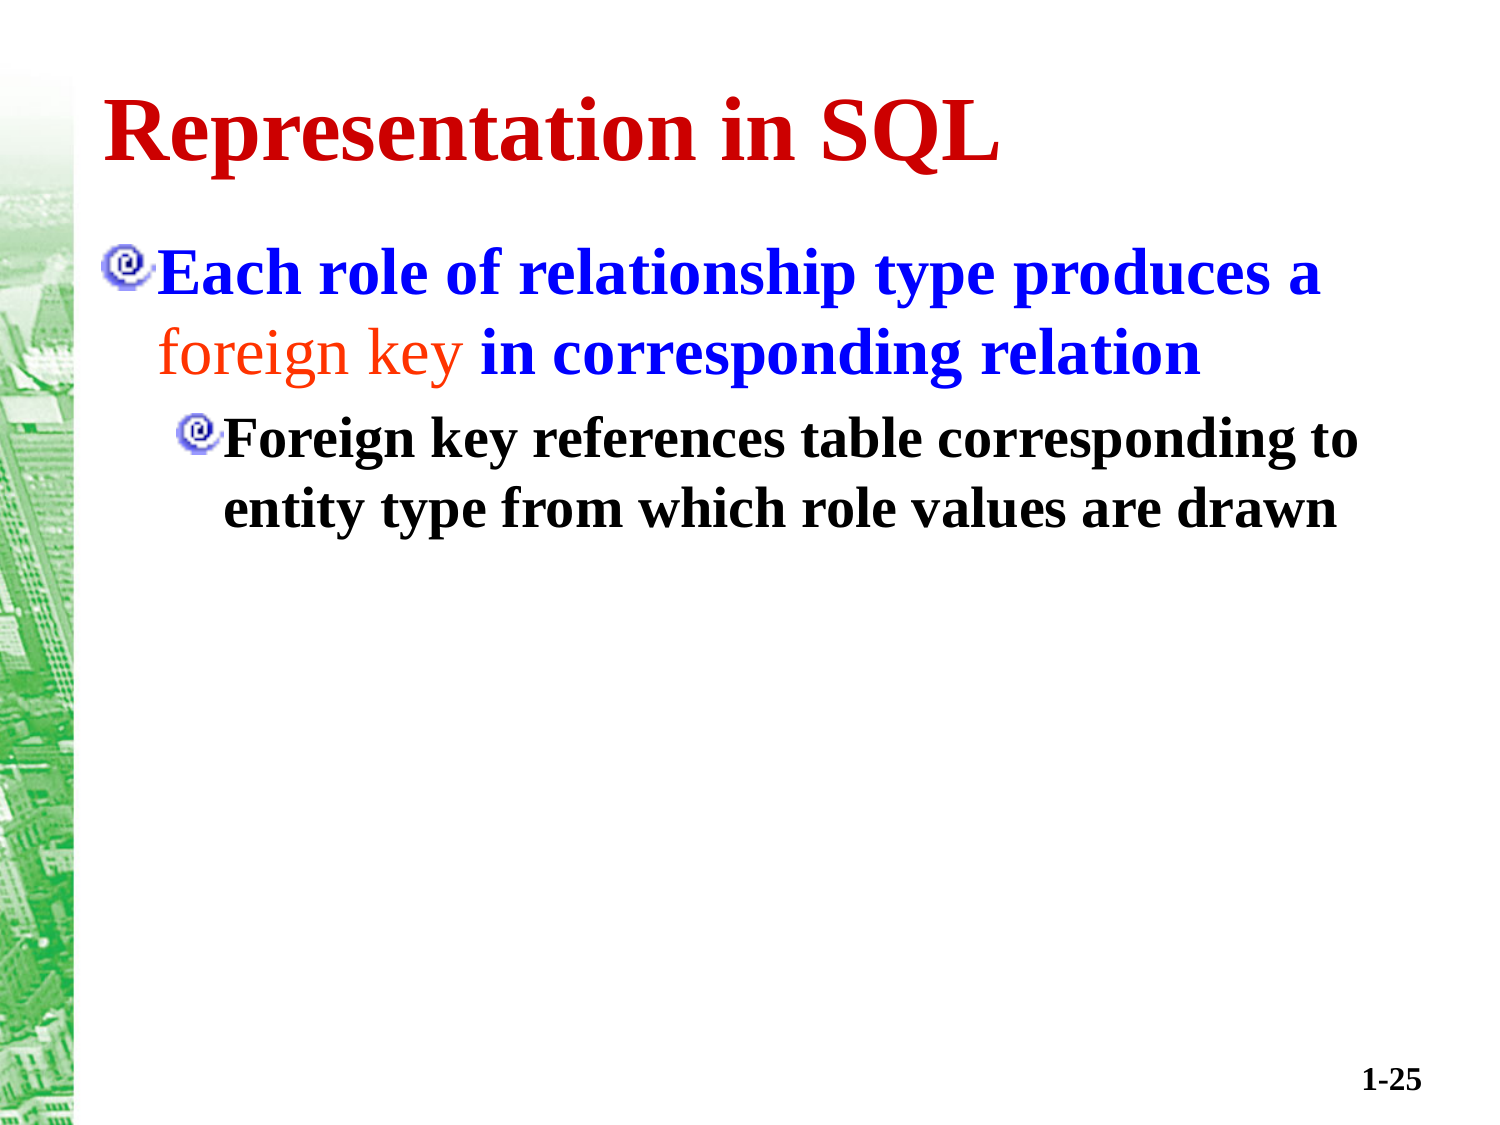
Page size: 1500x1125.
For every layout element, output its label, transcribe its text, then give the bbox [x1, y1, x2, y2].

list Each role of relationship type produces a foreign key in corresponding relation Foreign key references table corresponding to entity type from which role values are drawn [86, 220, 1423, 1000]
title Representation in SQL [88, 62, 1425, 185]
picture [0, 0, 1500, 1125]
slide_number 1-25 [1293, 1050, 1438, 1125]
